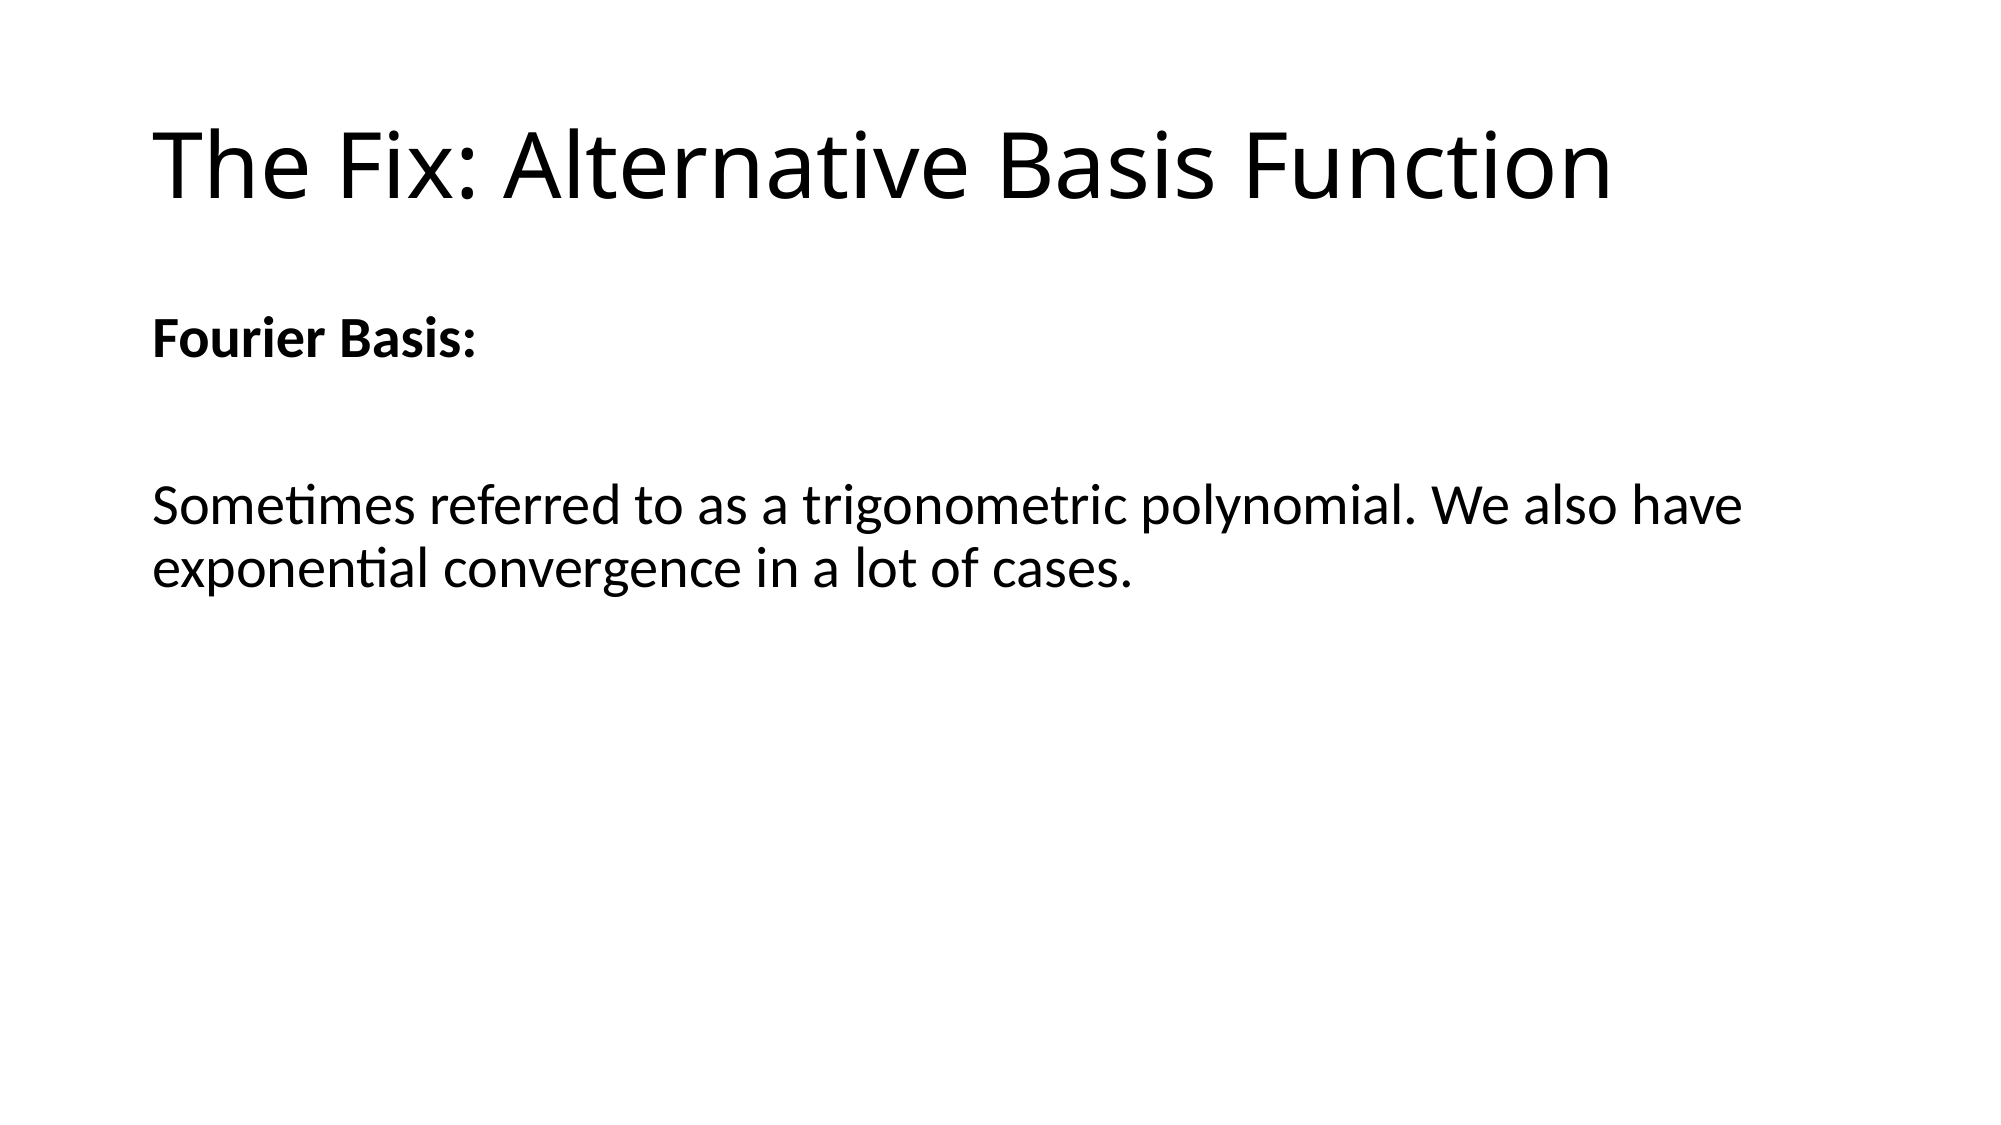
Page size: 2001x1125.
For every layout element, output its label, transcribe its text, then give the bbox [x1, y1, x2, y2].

title The Fix: Alternative Basis Function [137, 59, 1863, 278]
